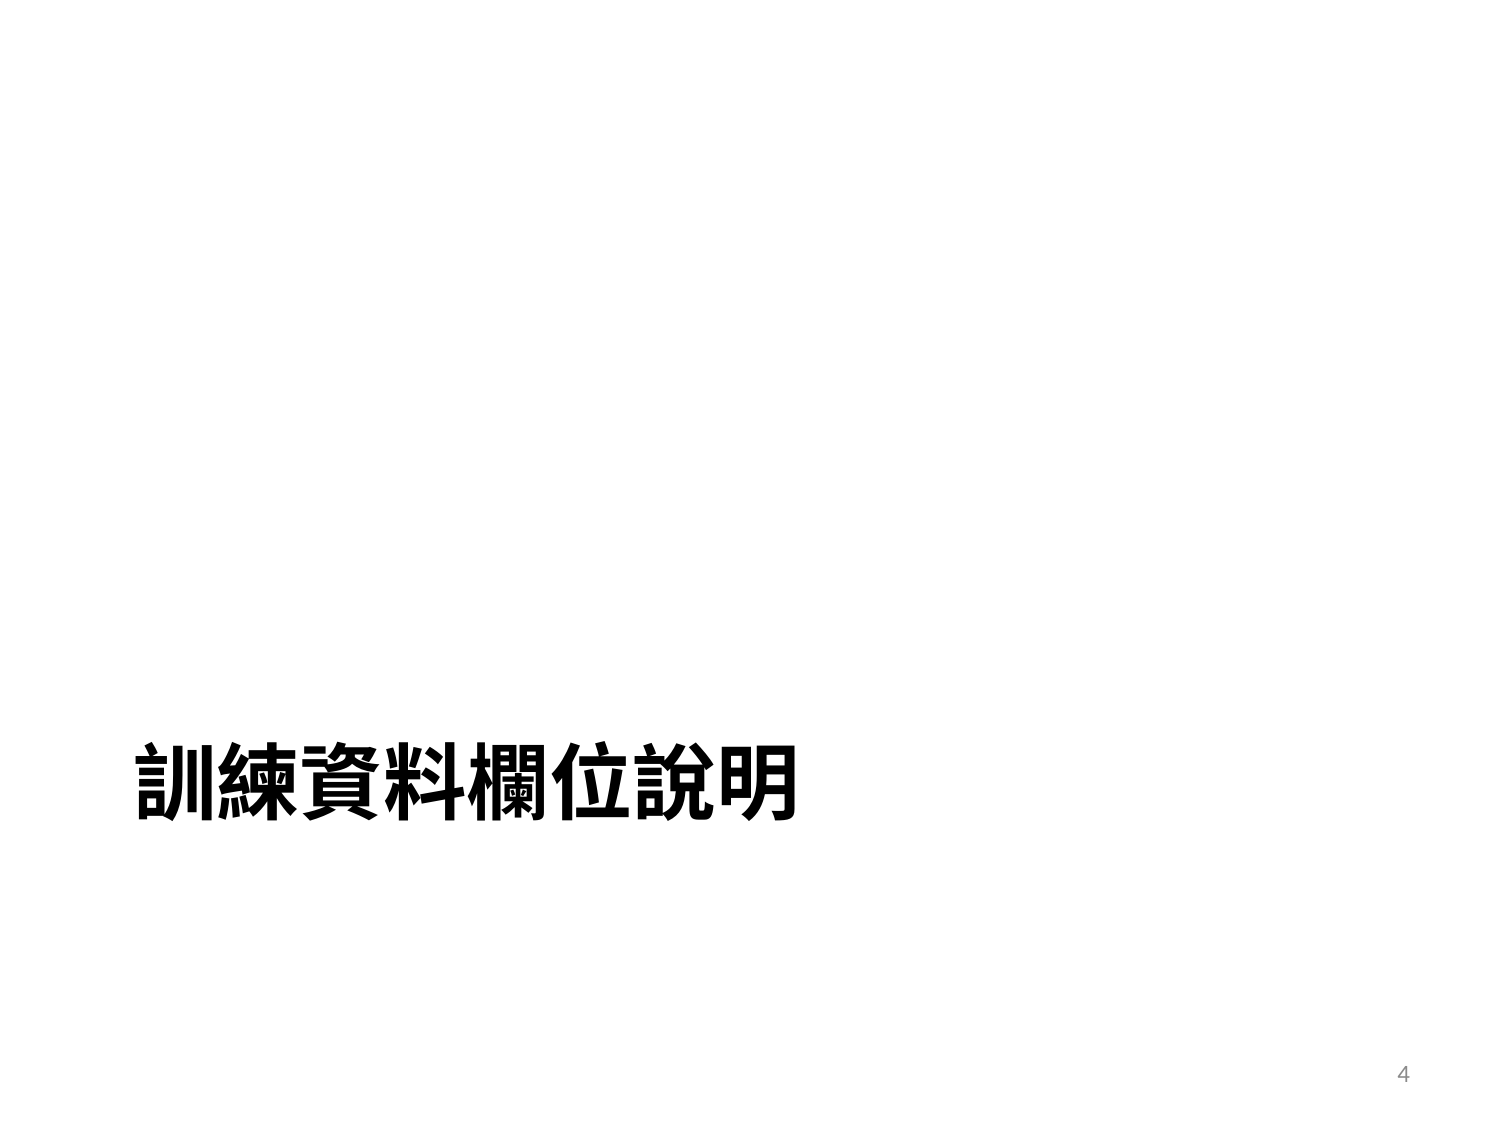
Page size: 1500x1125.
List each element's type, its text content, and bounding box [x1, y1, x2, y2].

slide_number 4 [1074, 1042, 1425, 1103]
title 訓練資料欄位說明 [118, 722, 1394, 947]
